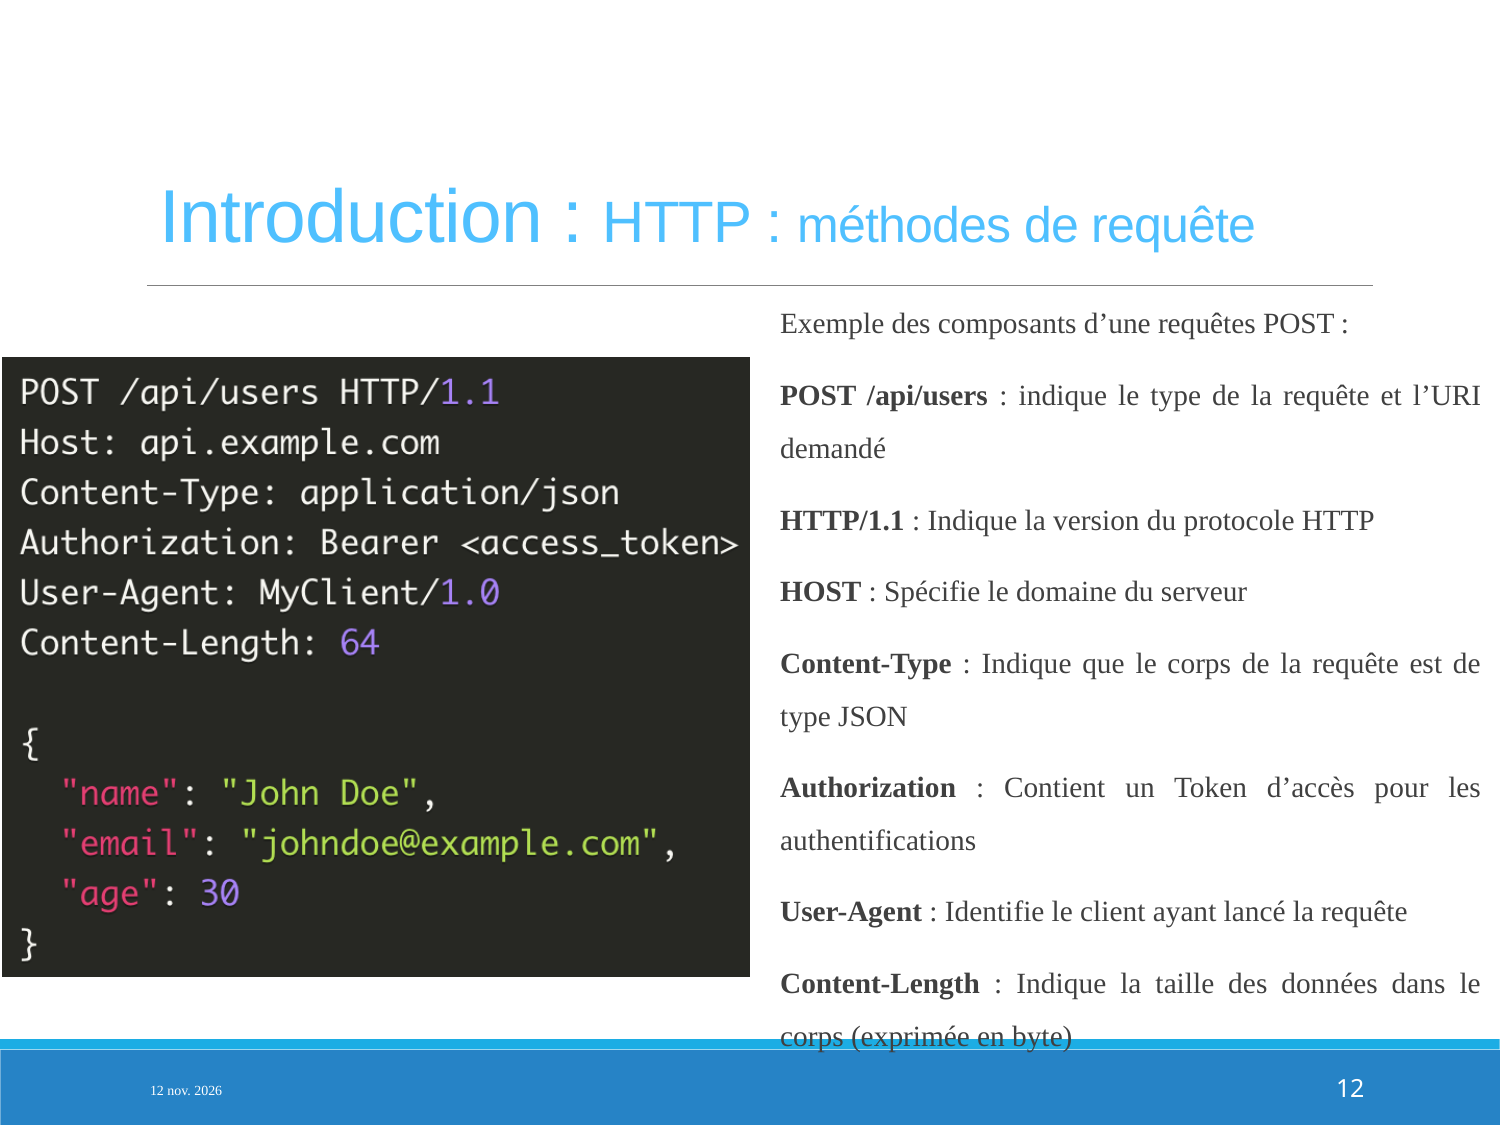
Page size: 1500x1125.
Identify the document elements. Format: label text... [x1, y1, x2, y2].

slide_number 3-fév.-25 [135, 1059, 440, 1120]
slide_number 12 [1218, 1059, 1380, 1120]
title Introduction : HTTP : méthodes de requête [144, 102, 1321, 266]
list Exemple des composants d’une requêtes POST : POST /api/users : indique le type de la requête et l’URI demandé HTTP/1.1 : Indique la version du protocole HTTP HOST : Spécifie le domaine du serveur Content-Type : Indique que le corps de la requête est de type JSON Authorization : Contient un Token d’accès pour les authentifications User-Agent : Identifie le client ayant lancé la requête Content-Length : Indique la taille des données dans le corps (exprimée en byte) [769, 279, 1483, 1061]
picture [1, 357, 751, 978]
